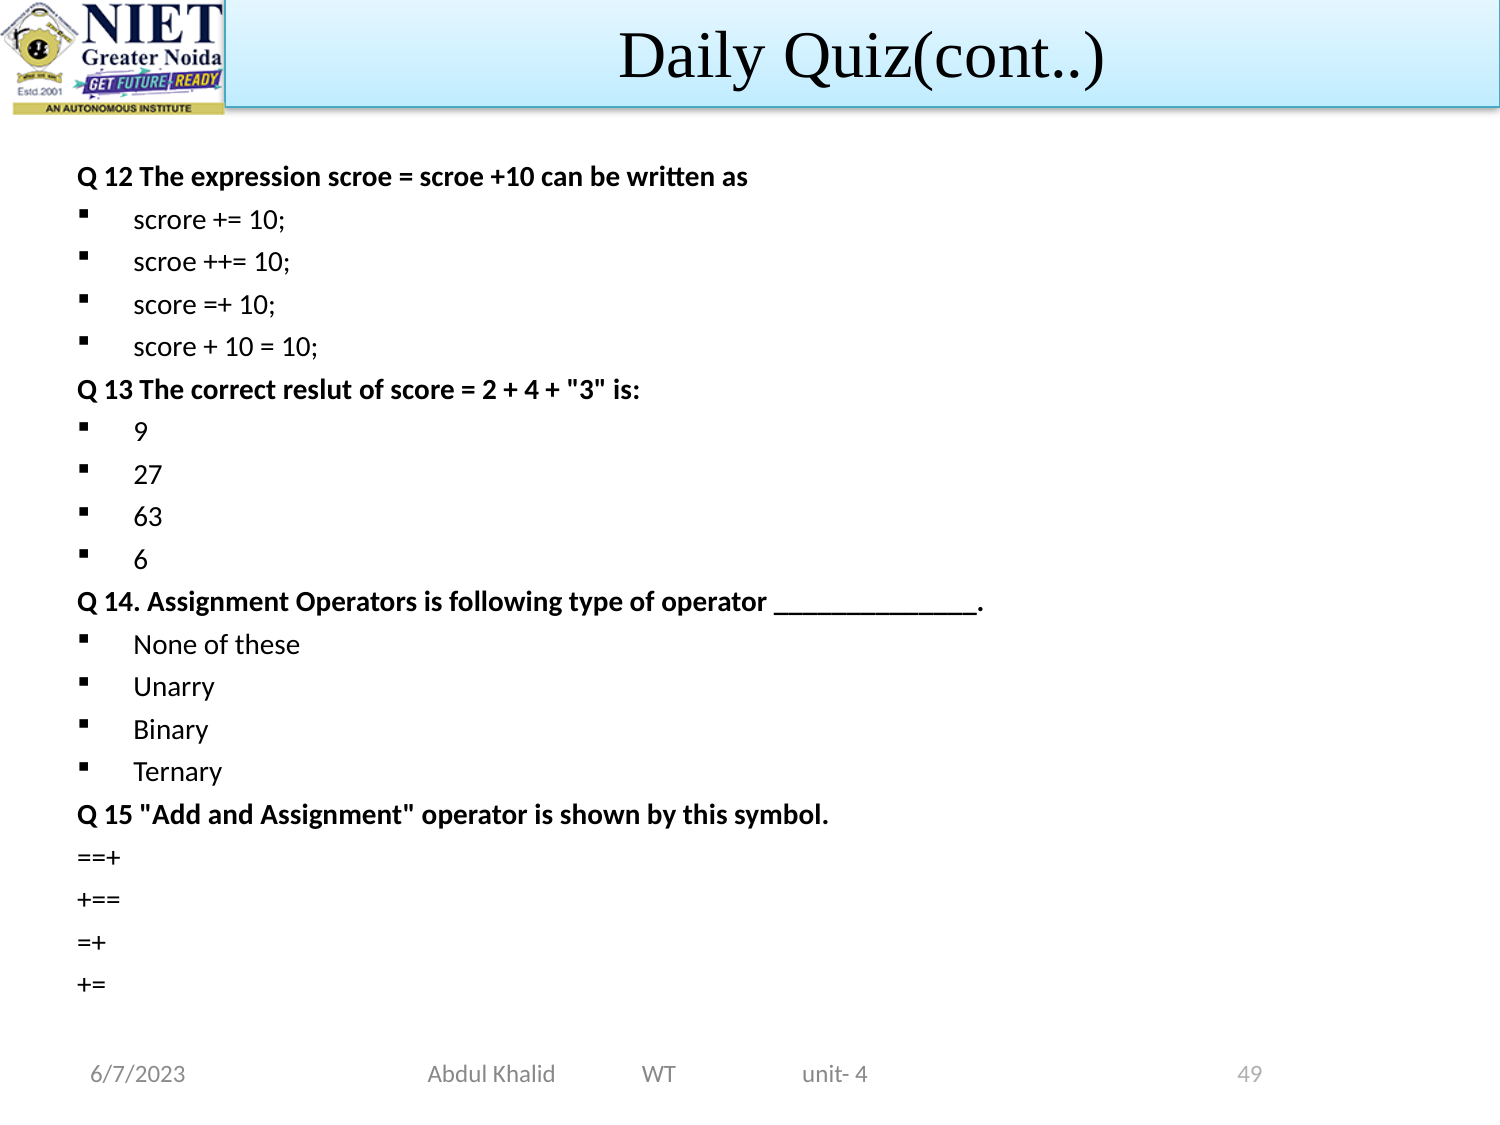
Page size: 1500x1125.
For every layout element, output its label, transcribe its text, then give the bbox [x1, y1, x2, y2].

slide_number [75, 1042, 425, 1103]
picture [0, 2, 226, 116]
footer Abdul Khalid WT unit- 4 [425, 1042, 1074, 1103]
slide_number 49 [1074, 1042, 1425, 1103]
list Q 12 The expression scroe = scroe +10 can be written as scrore += 10; scroe ++= 10; score =+ 10; score + 10 = 10; Q 13 The correct reslut of score = 2 + 4 + "3" is: 9 27 63 6 Q 14. Assignment Operators is following type of operator ______________. None of these Unarry Binary Ternary Q 15 "Add and Assignment" operator is shown by this symbol. ==+ +== =+ += [62, 149, 1438, 1035]
text_box Daily Quiz(cont..) [224, 0, 1500, 108]
